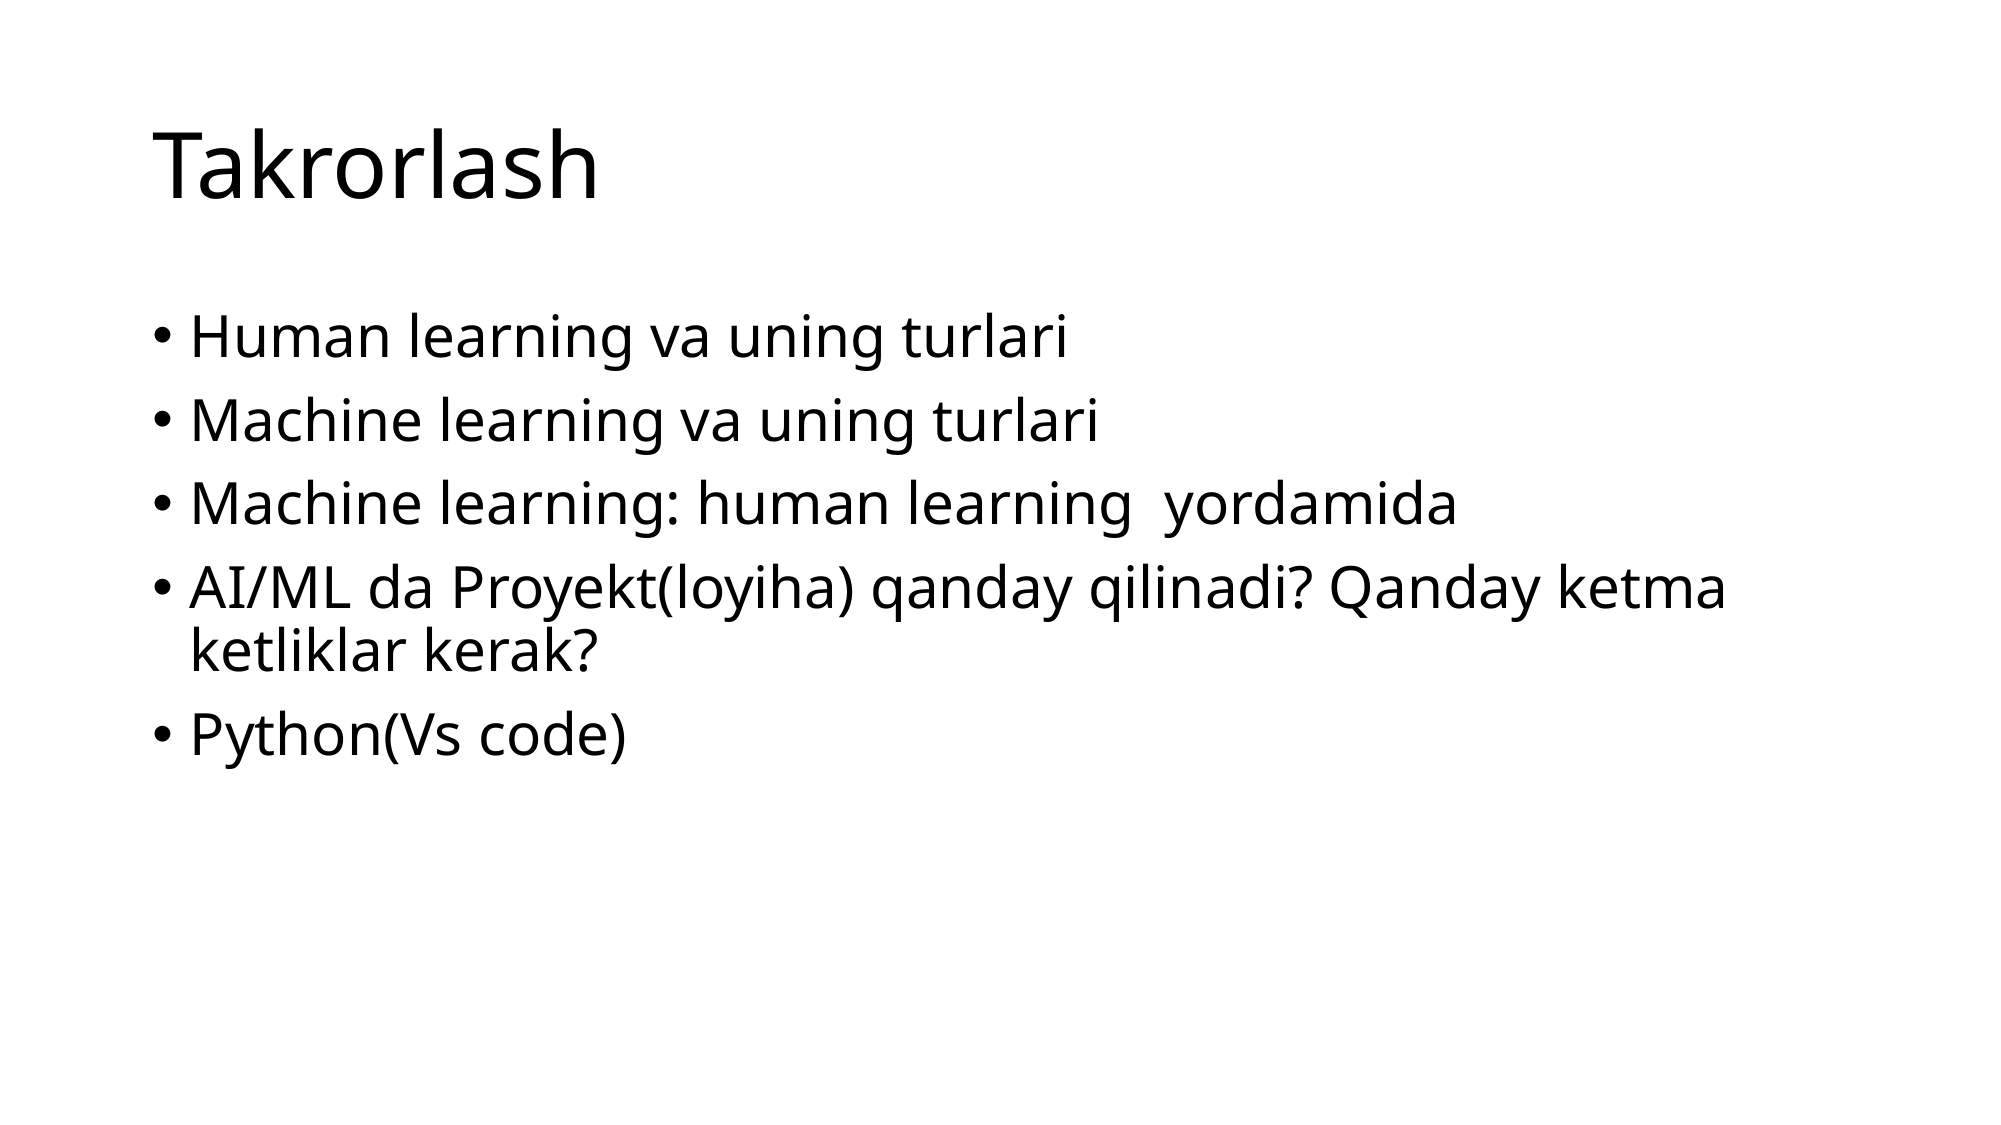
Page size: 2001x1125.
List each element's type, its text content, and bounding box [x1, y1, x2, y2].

title Takrorlash [137, 59, 1863, 278]
list Human learning va uning turlari Machine learning va uning turlari Machine learning: human learning yordamida AI/ML da Proyekt(loyiha) qanday qilinadi? Qanday ketma ketliklar kerak? Python(Vs code) [137, 299, 1863, 1014]
